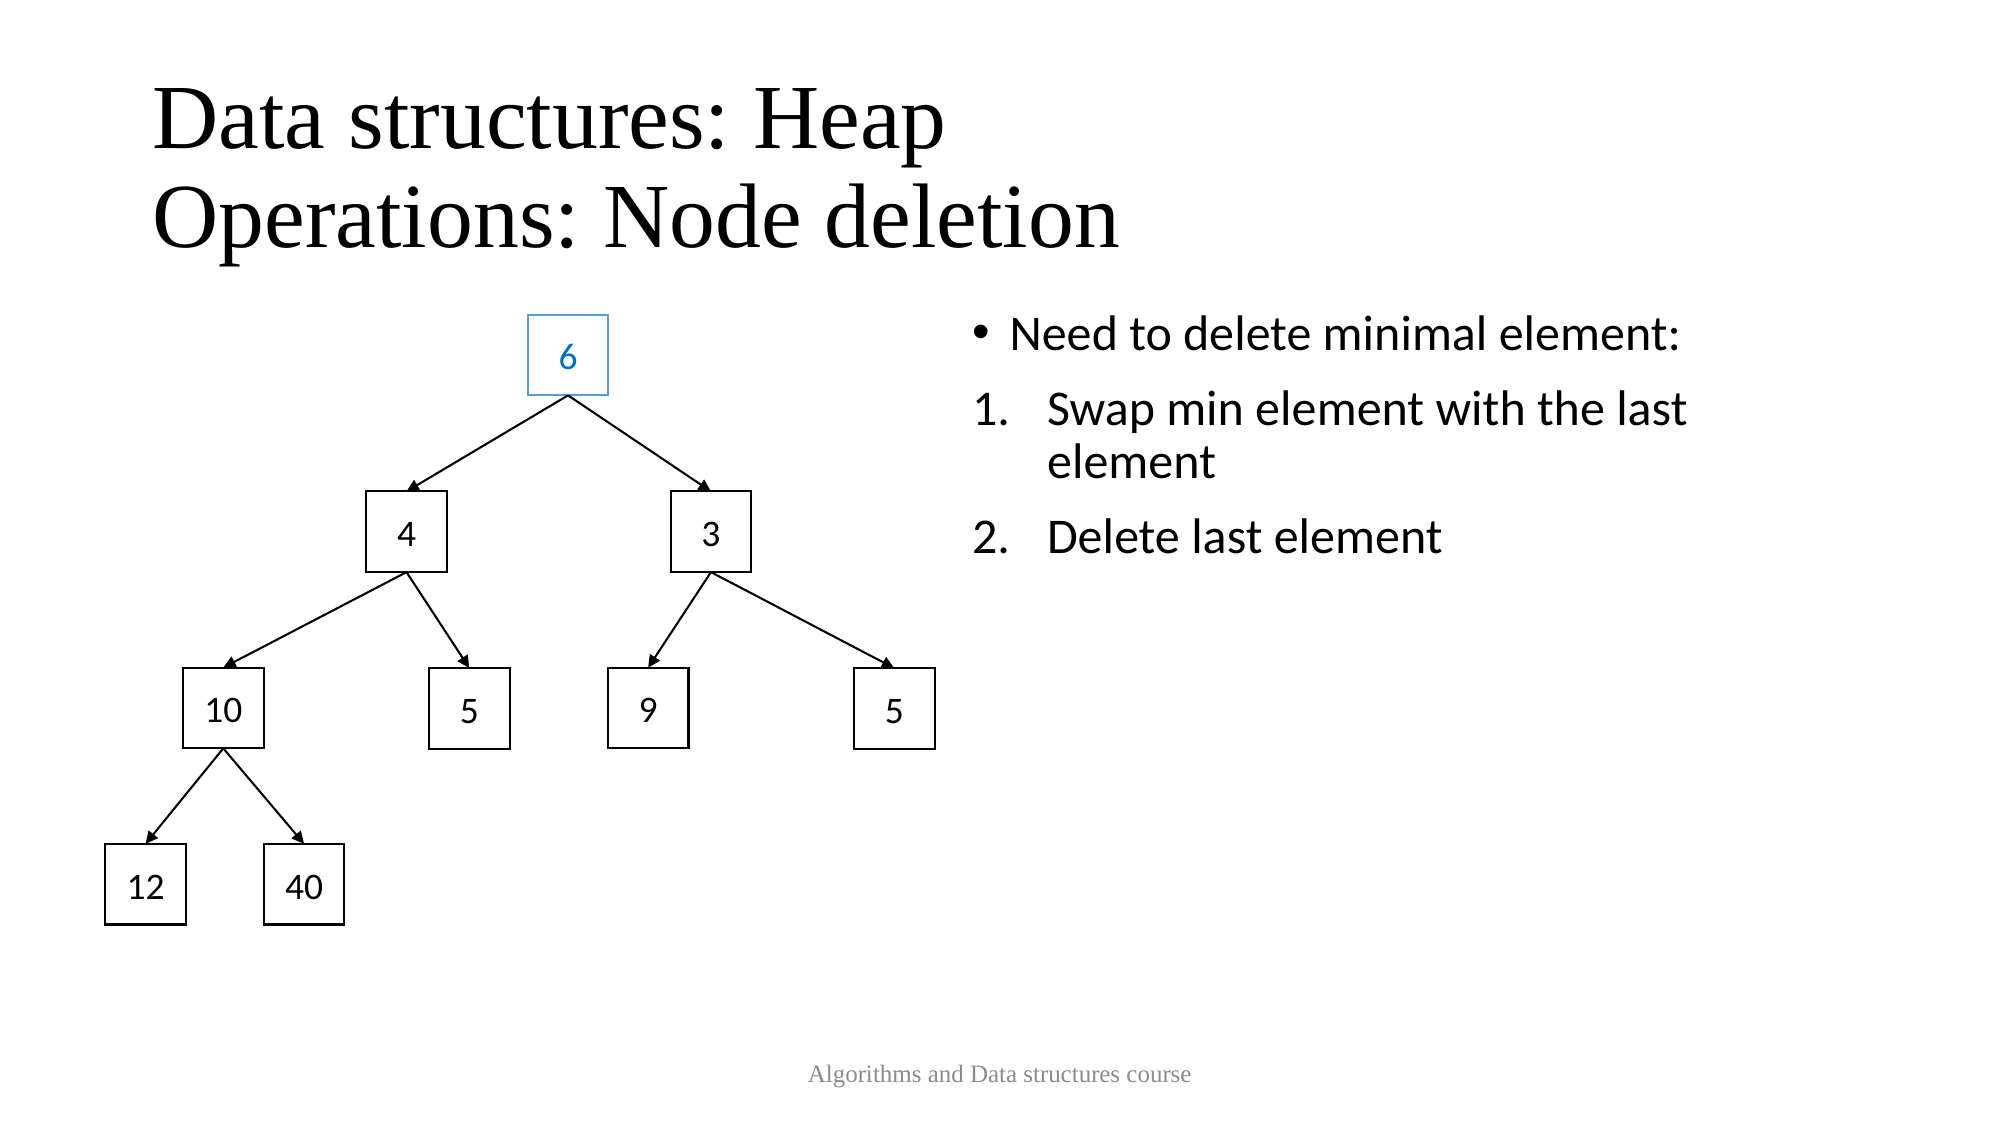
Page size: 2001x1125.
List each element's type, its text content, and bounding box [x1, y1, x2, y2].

text_box 4 [365, 490, 448, 572]
list Need to delete minimal element: Swap min element with the last element Delete last element [956, 299, 1863, 1014]
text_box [223, 572, 406, 668]
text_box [406, 395, 568, 492]
text_box 6 [527, 314, 609, 395]
text_box 5 [853, 667, 936, 750]
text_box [568, 395, 711, 492]
text_box 40 [263, 843, 345, 926]
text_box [223, 748, 305, 844]
text_box 5 [428, 667, 511, 750]
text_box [710, 572, 895, 669]
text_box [145, 748, 223, 844]
text_box 12 [104, 843, 187, 926]
text_box 9 [607, 667, 690, 749]
text_box 10 [182, 667, 265, 748]
title Data structures: Heap Operations: Node deletion [137, 59, 1863, 278]
footer Algorithms and Data structures course [662, 1042, 1338, 1103]
text_box 3 [670, 490, 752, 572]
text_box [648, 572, 710, 668]
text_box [406, 572, 470, 669]
